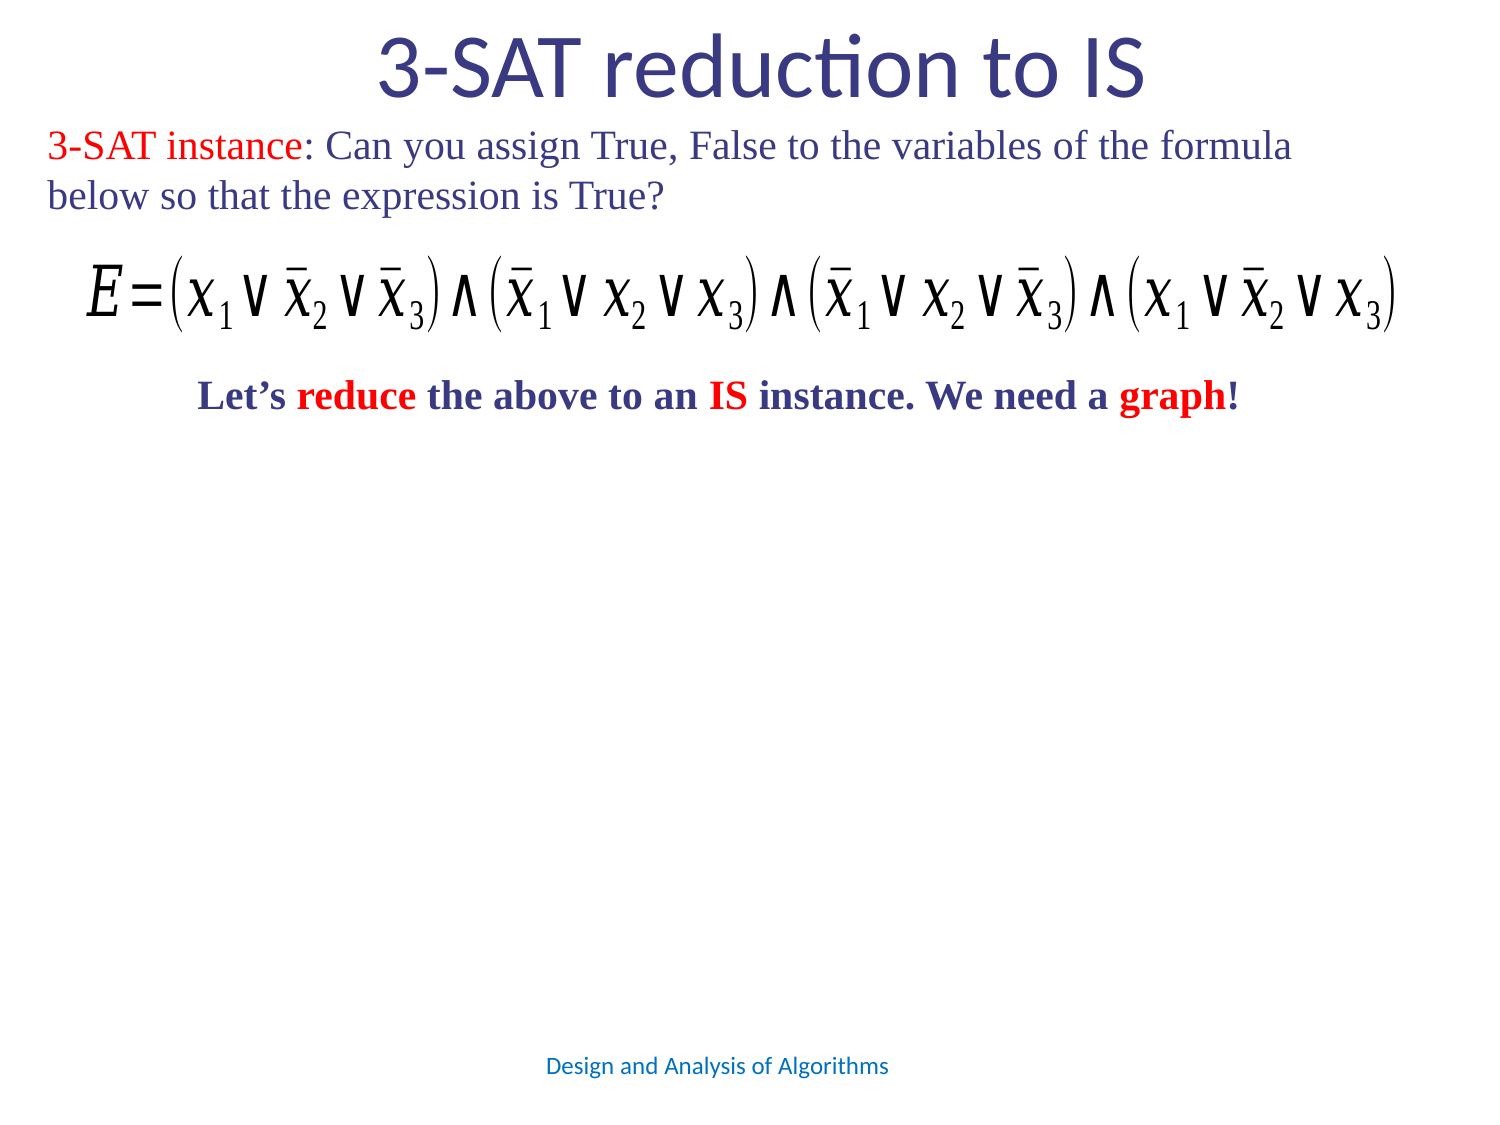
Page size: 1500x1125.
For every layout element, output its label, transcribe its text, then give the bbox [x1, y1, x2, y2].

text_box 3-SAT instance: Can you assign True, False to the variables of the formula below so that the expression is True? Let’s reduce the above to an IS instance. We need a graph! [32, 110, 1380, 426]
title 3-SAT reduction to IS [23, 0, 1500, 125]
footer Design and Analysis of Algorithms [480, 1034, 956, 1095]
